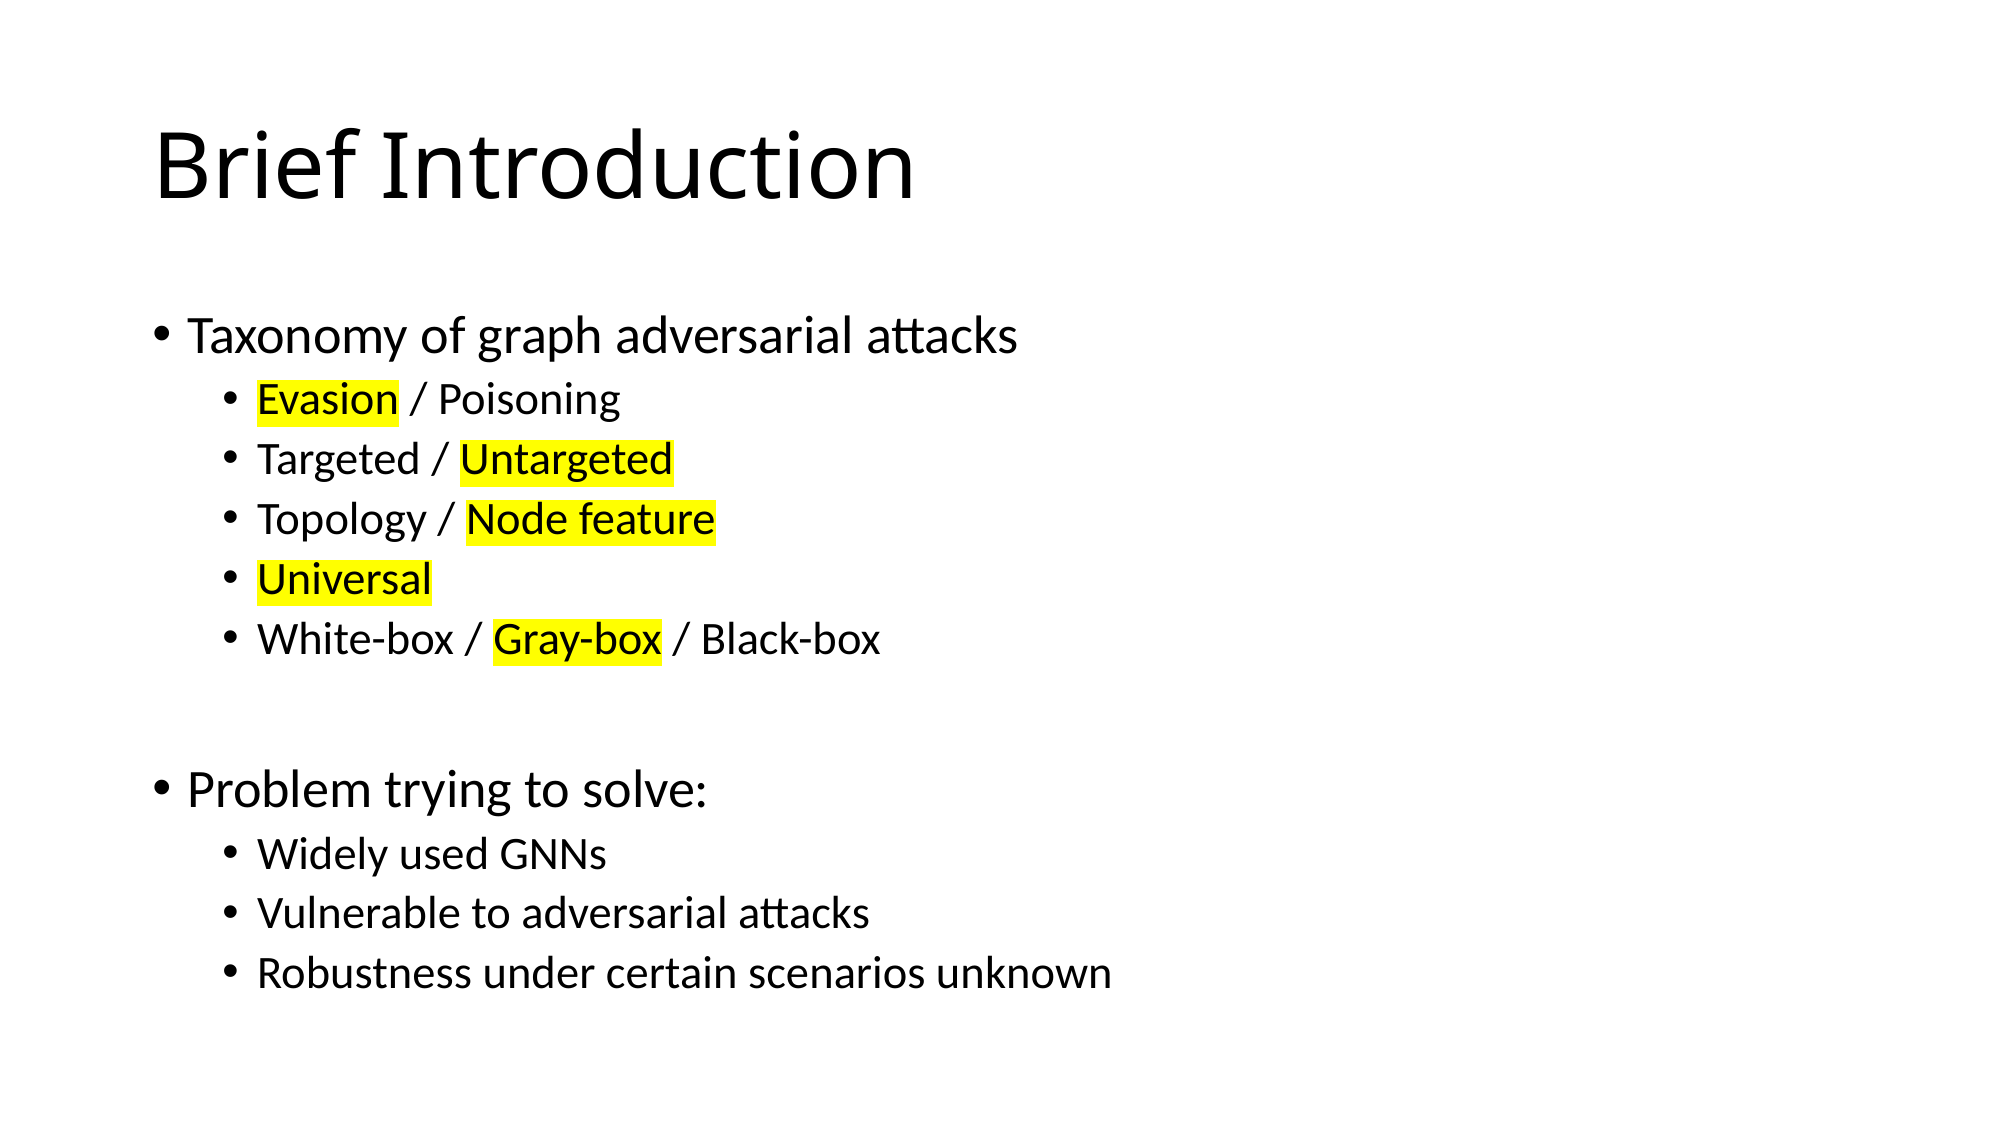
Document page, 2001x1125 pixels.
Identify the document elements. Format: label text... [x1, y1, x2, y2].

title Brief Introduction [137, 59, 1863, 278]
list Taxonomy of graph adversarial attacks Evasion / Poisoning Targeted / Untargeted Topology / Node feature Universal White-box / Gray-box / Black-box Problem trying to solve: Widely used GNNs Vulnerable to adversarial attacks Robustness under certain scenarios unknown [137, 299, 1863, 1014]
